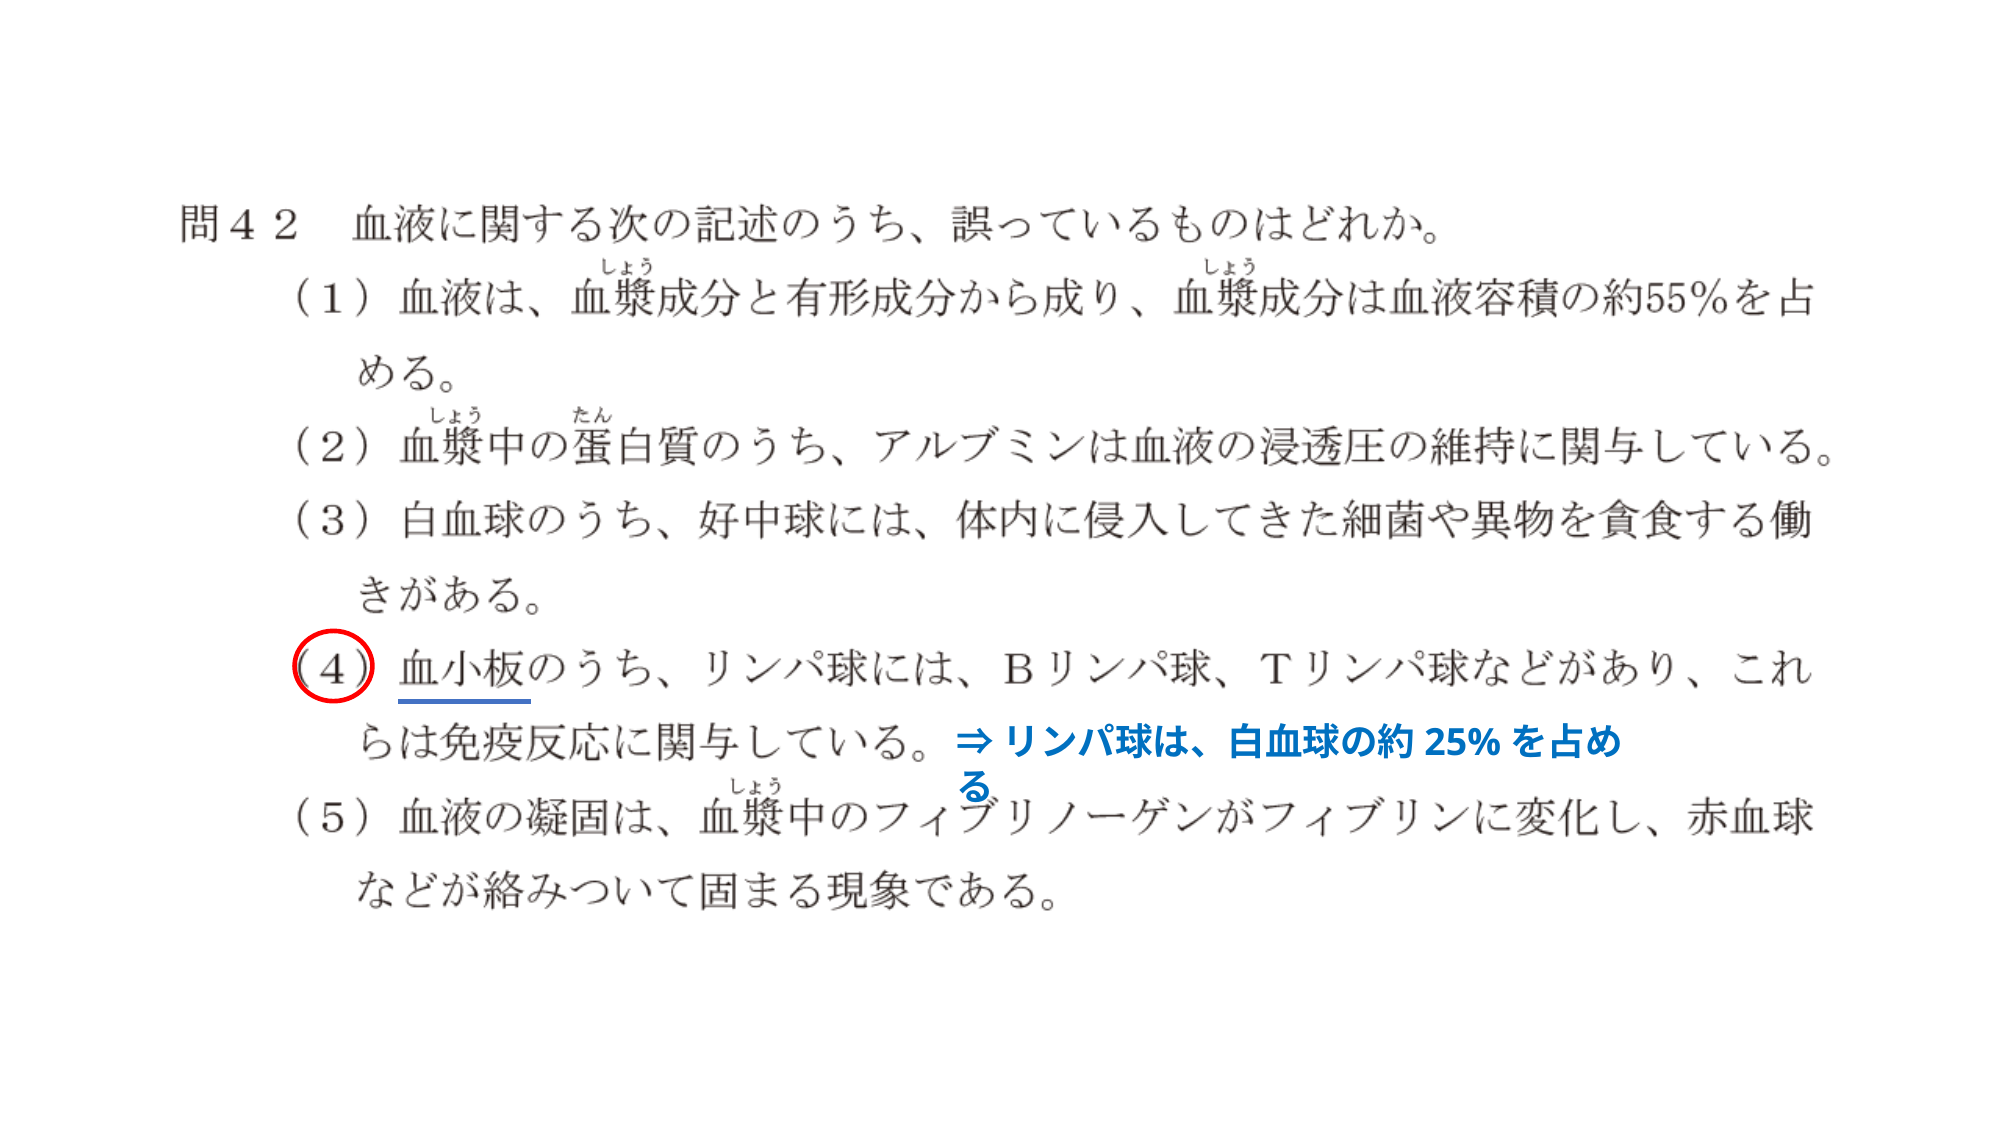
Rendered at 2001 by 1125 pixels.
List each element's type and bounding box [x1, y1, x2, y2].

picture [165, 183, 1835, 942]
